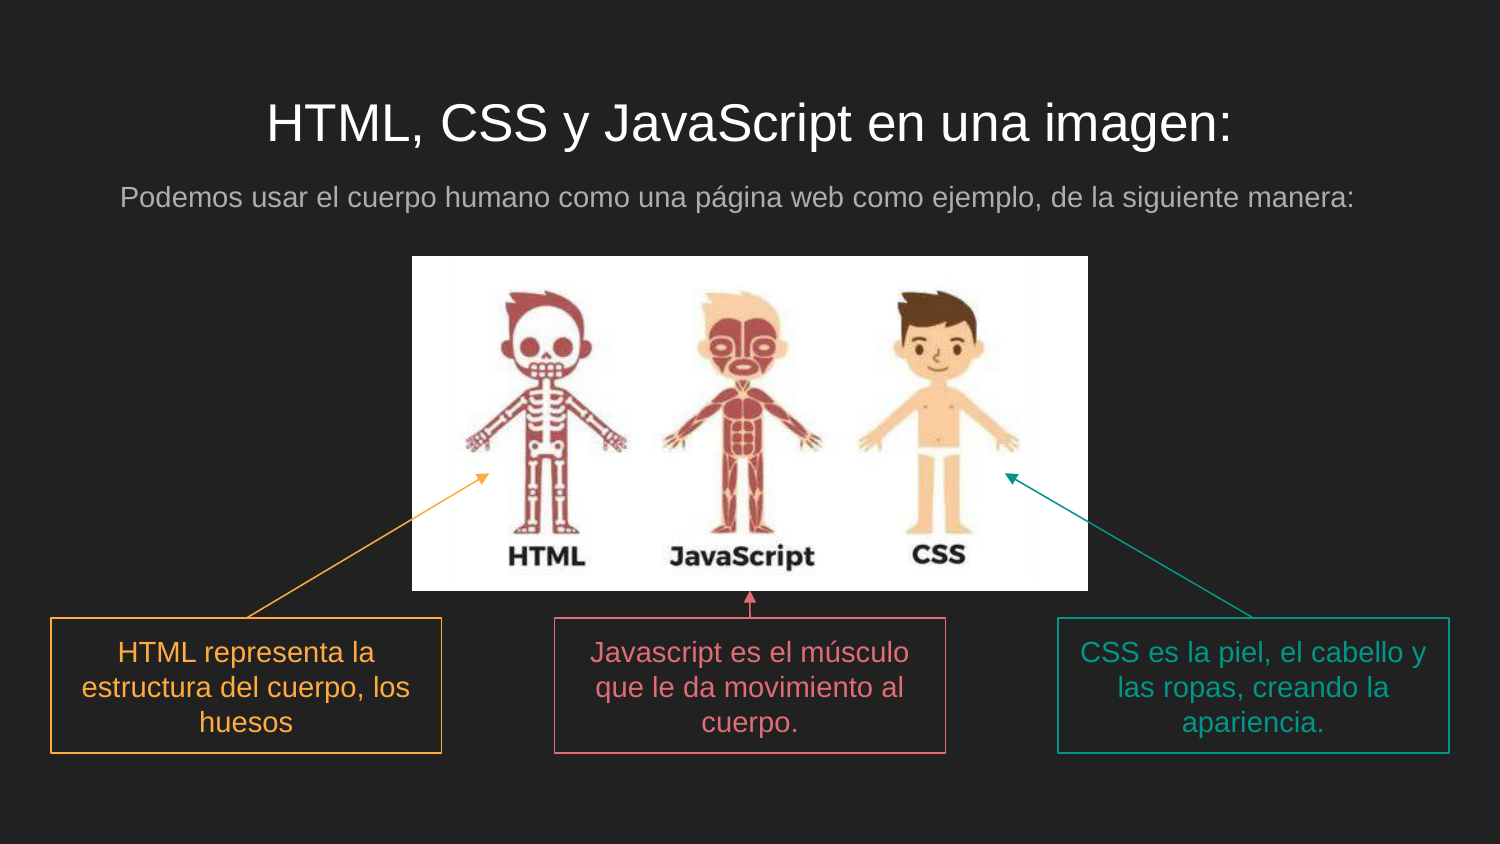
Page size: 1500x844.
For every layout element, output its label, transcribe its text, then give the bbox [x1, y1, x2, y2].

text_box HTML representa la estructura del cuerpo, los huesos [51, 618, 442, 753]
text_box Podemos usar el cuerpo humano como una página web como ejemplo, de la siguiente manera: [104, 163, 1408, 228]
text_box Javascript es el músculo que le da movimiento al cuerpo. [554, 618, 946, 753]
text_box CSS es la piel, el cabello y las ropas, creando la apariencia. [1058, 618, 1449, 753]
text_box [246, 472, 490, 619]
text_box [1004, 472, 1254, 619]
picture [412, 256, 1088, 591]
title HTML, CSS y JavaScript en una imagen: [51, 72, 1449, 167]
